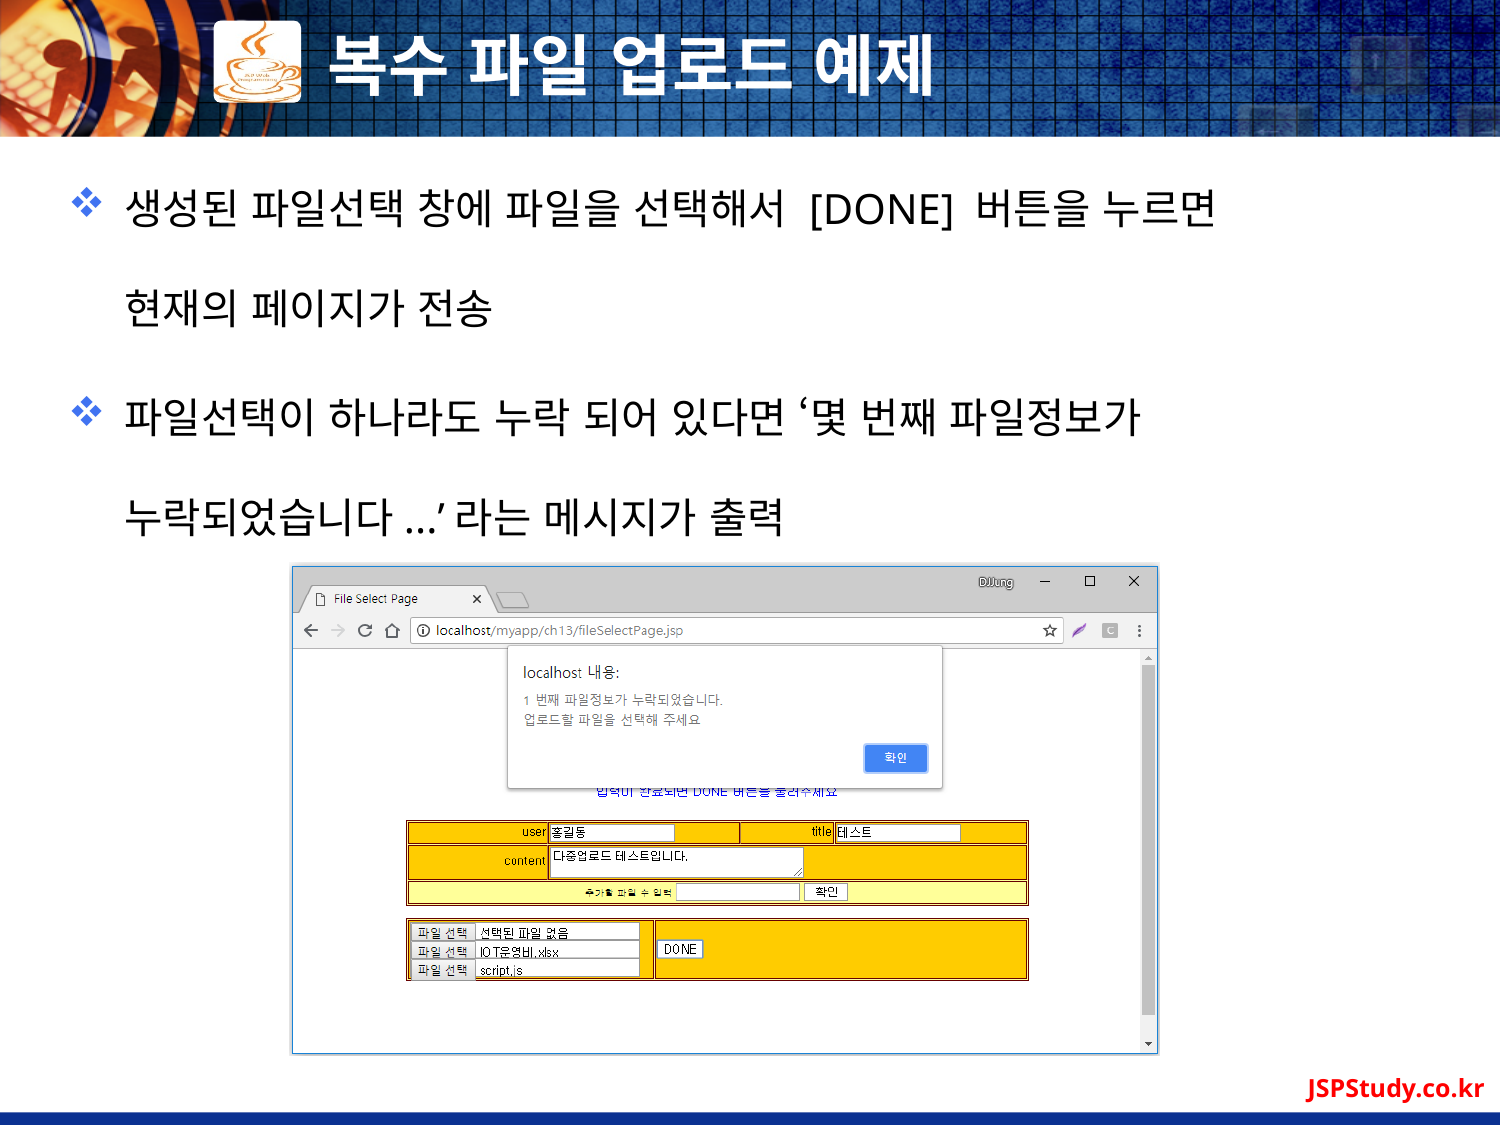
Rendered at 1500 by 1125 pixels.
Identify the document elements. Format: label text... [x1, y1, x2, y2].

title 복수 파일 업로드 예제 [312, 17, 1388, 111]
picture [289, 562, 1161, 1057]
footer JSPStudy.co.kr [1024, 1064, 1500, 1118]
text_box 생성된 파일선택 창에 파일을 선택해서 [DONE] 버튼을 누르면 현재의 페이지가 전송 파일선택이 하나라도 누락 되어 있다면 ‘몇 번째 파일정보가 누락되었습니다...’라는 메시지가 출력 [53, 125, 1436, 563]
picture [0, 0, 1500, 138]
